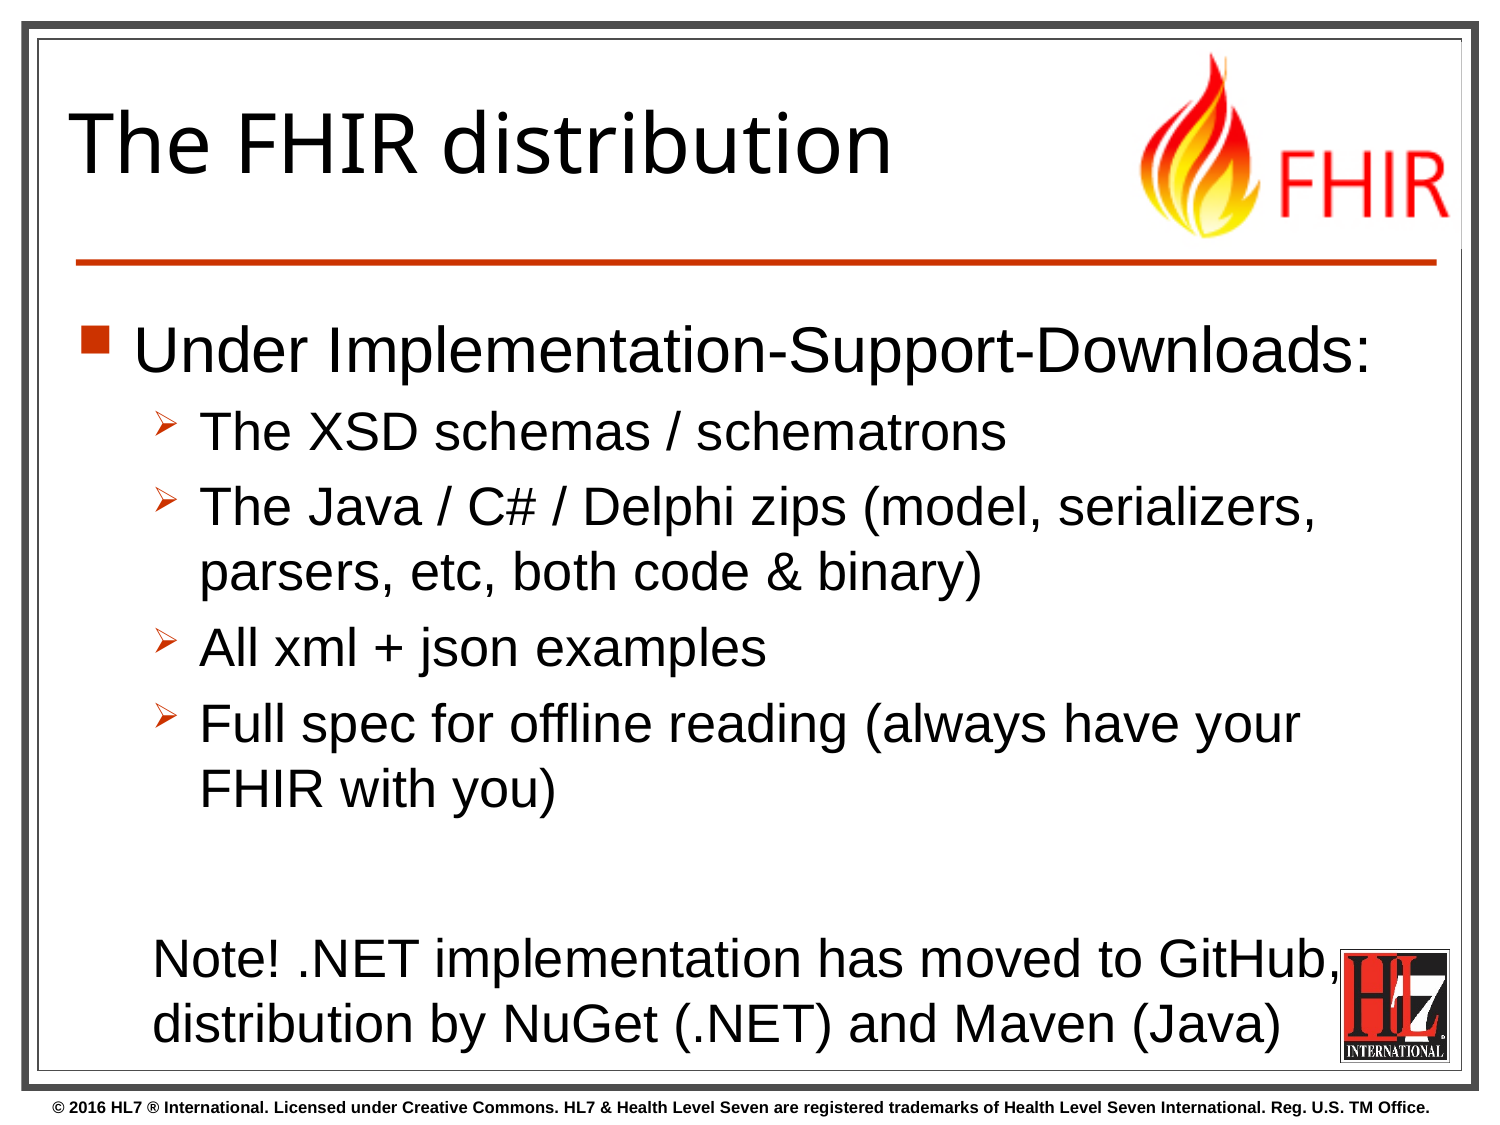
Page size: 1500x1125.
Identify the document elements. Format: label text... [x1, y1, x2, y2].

picture [1128, 42, 1462, 249]
picture [1340, 949, 1450, 1063]
list Under Implementation-Support-Downloads: The XSD schemas / schematrons The Java / C# / Delphi zips (model, serializers, parsers, etc, both code & binary) All xml + json examples Full spec for offline reading (always have your FHIR with you) Note! .NET implementation has moved to GitHub, distribution by NuGet (.NET) and Maven (Java) [62, 299, 1438, 1035]
title The FHIR distribution [53, 54, 1128, 244]
